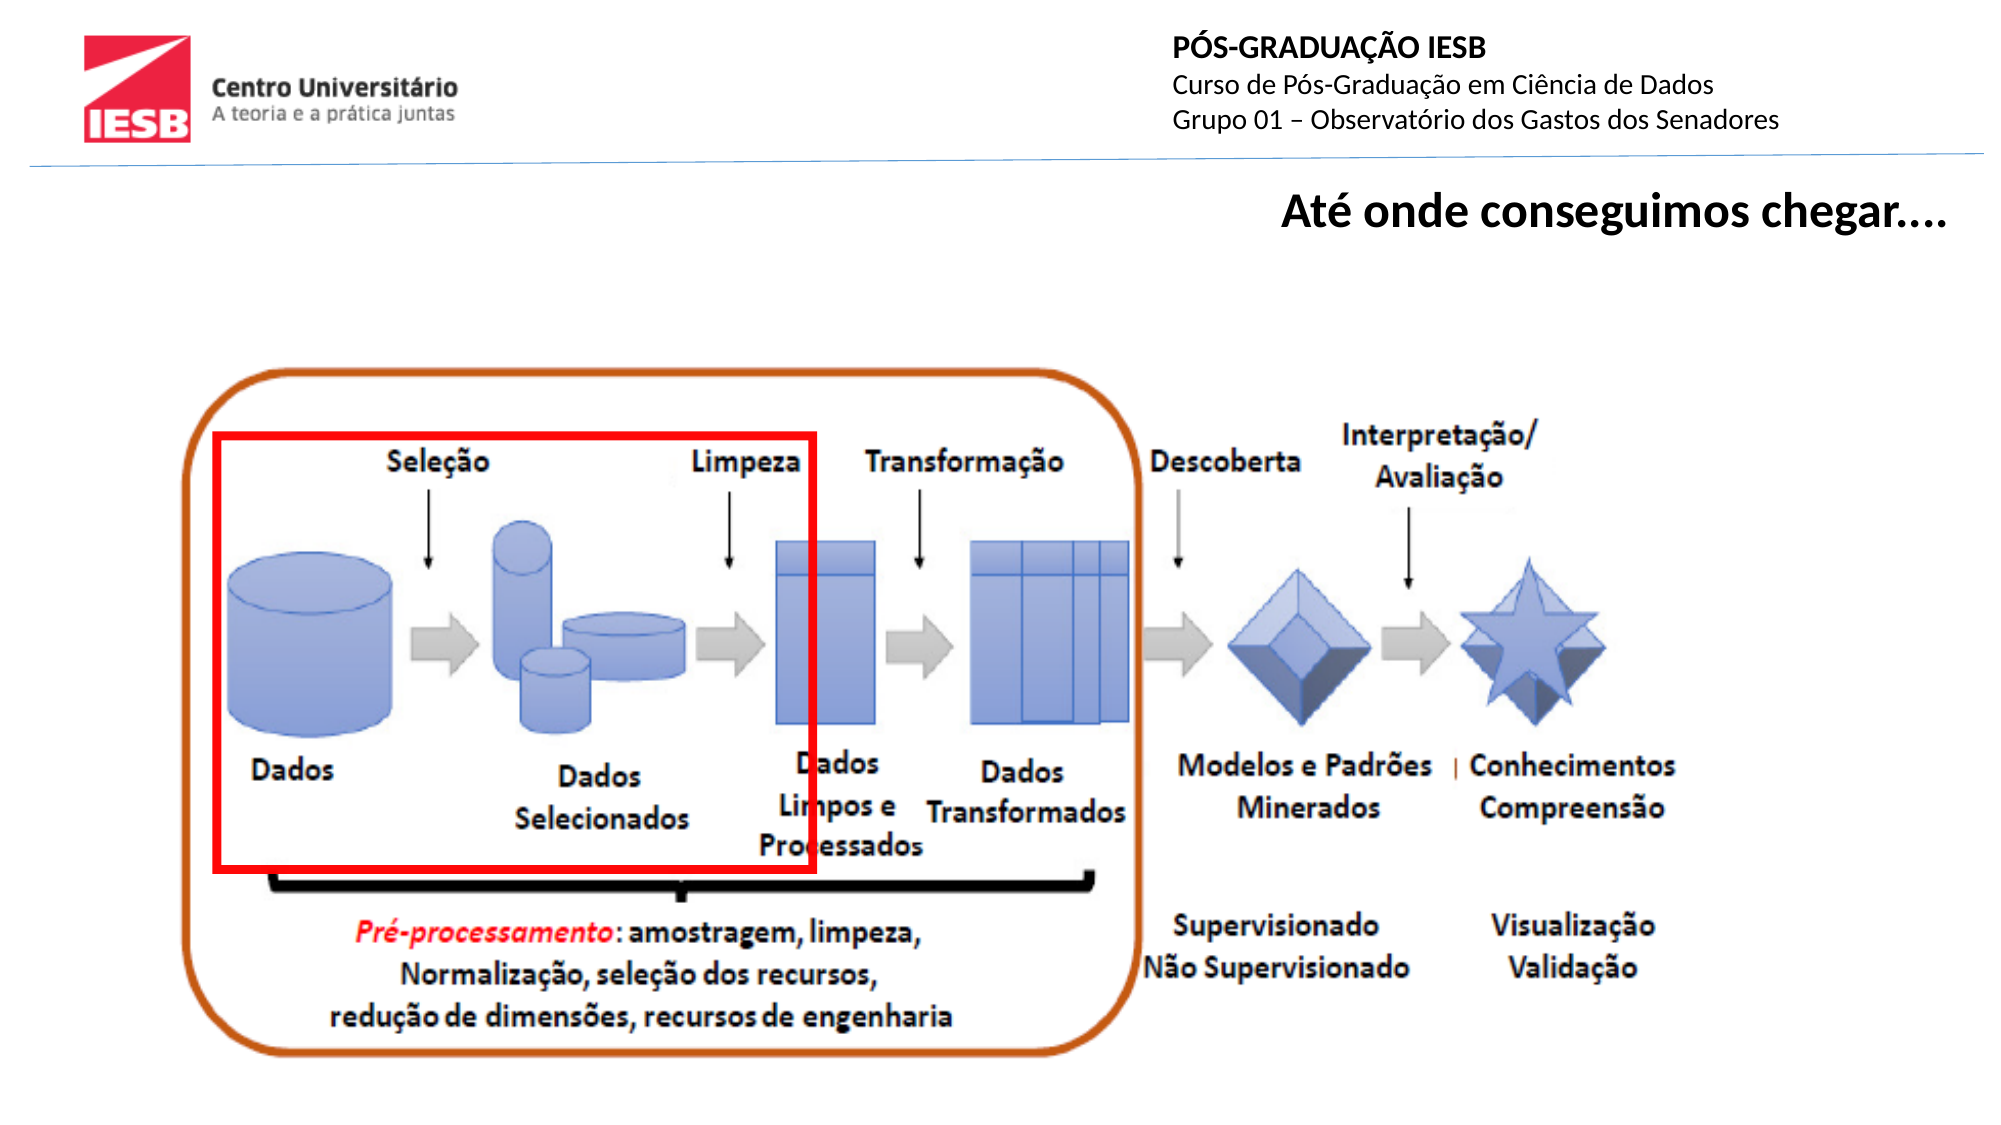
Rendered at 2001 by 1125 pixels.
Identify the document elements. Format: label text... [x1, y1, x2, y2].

picture [158, 348, 1705, 1125]
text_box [29, 153, 1984, 167]
picture [72, 28, 474, 153]
text_box Até onde conseguimos chegar.... [362, 170, 1965, 246]
text_box PÓS-GRADUAÇÃO IESB Curso de Pós-Graduação em Ciência de Dados Grupo 01 – Observatório dos Gastos dos Senadores [1157, 18, 1919, 143]
